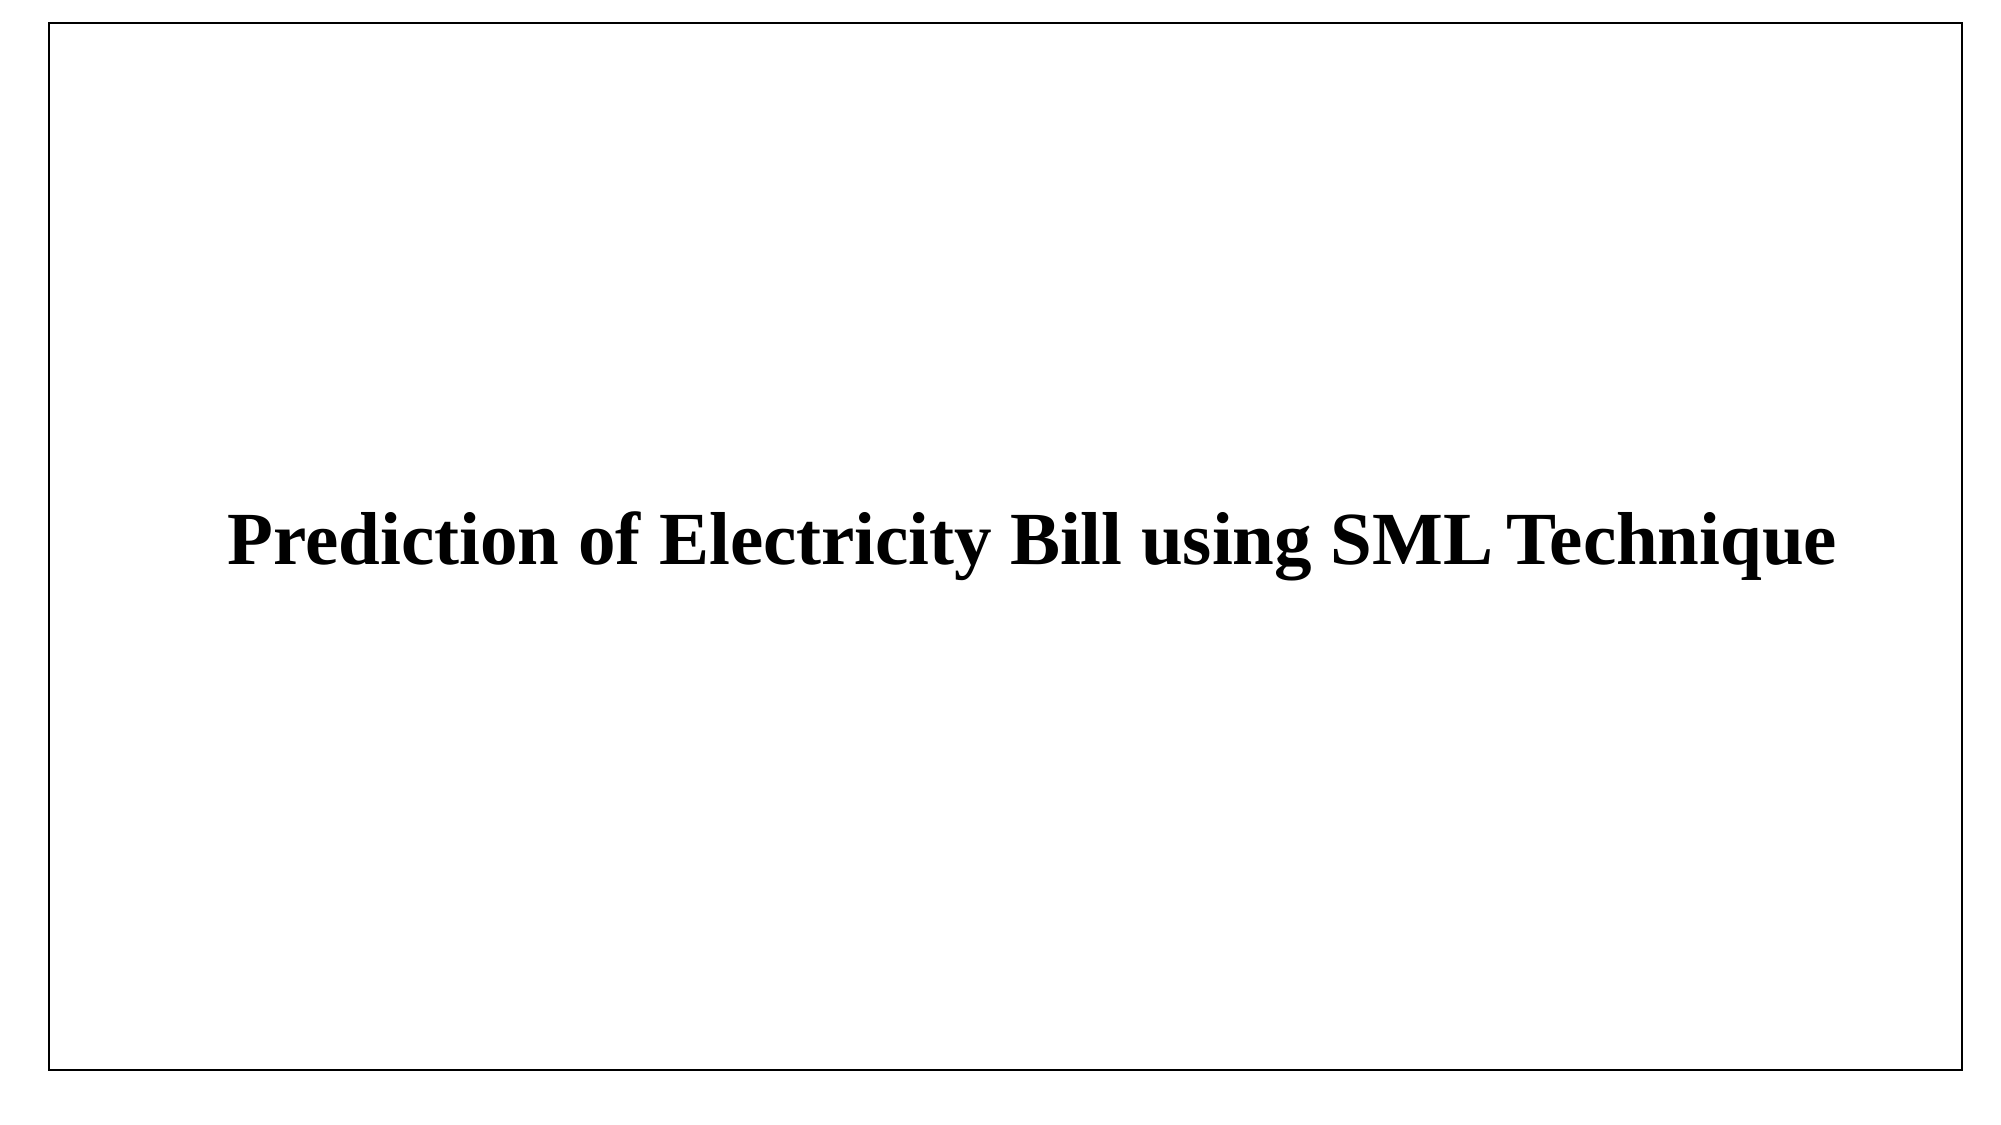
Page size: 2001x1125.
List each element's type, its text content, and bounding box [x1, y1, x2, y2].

title Prediction of Electricity Bill using SML Technique [191, 371, 1875, 587]
text_box [48, 22, 1963, 1071]
